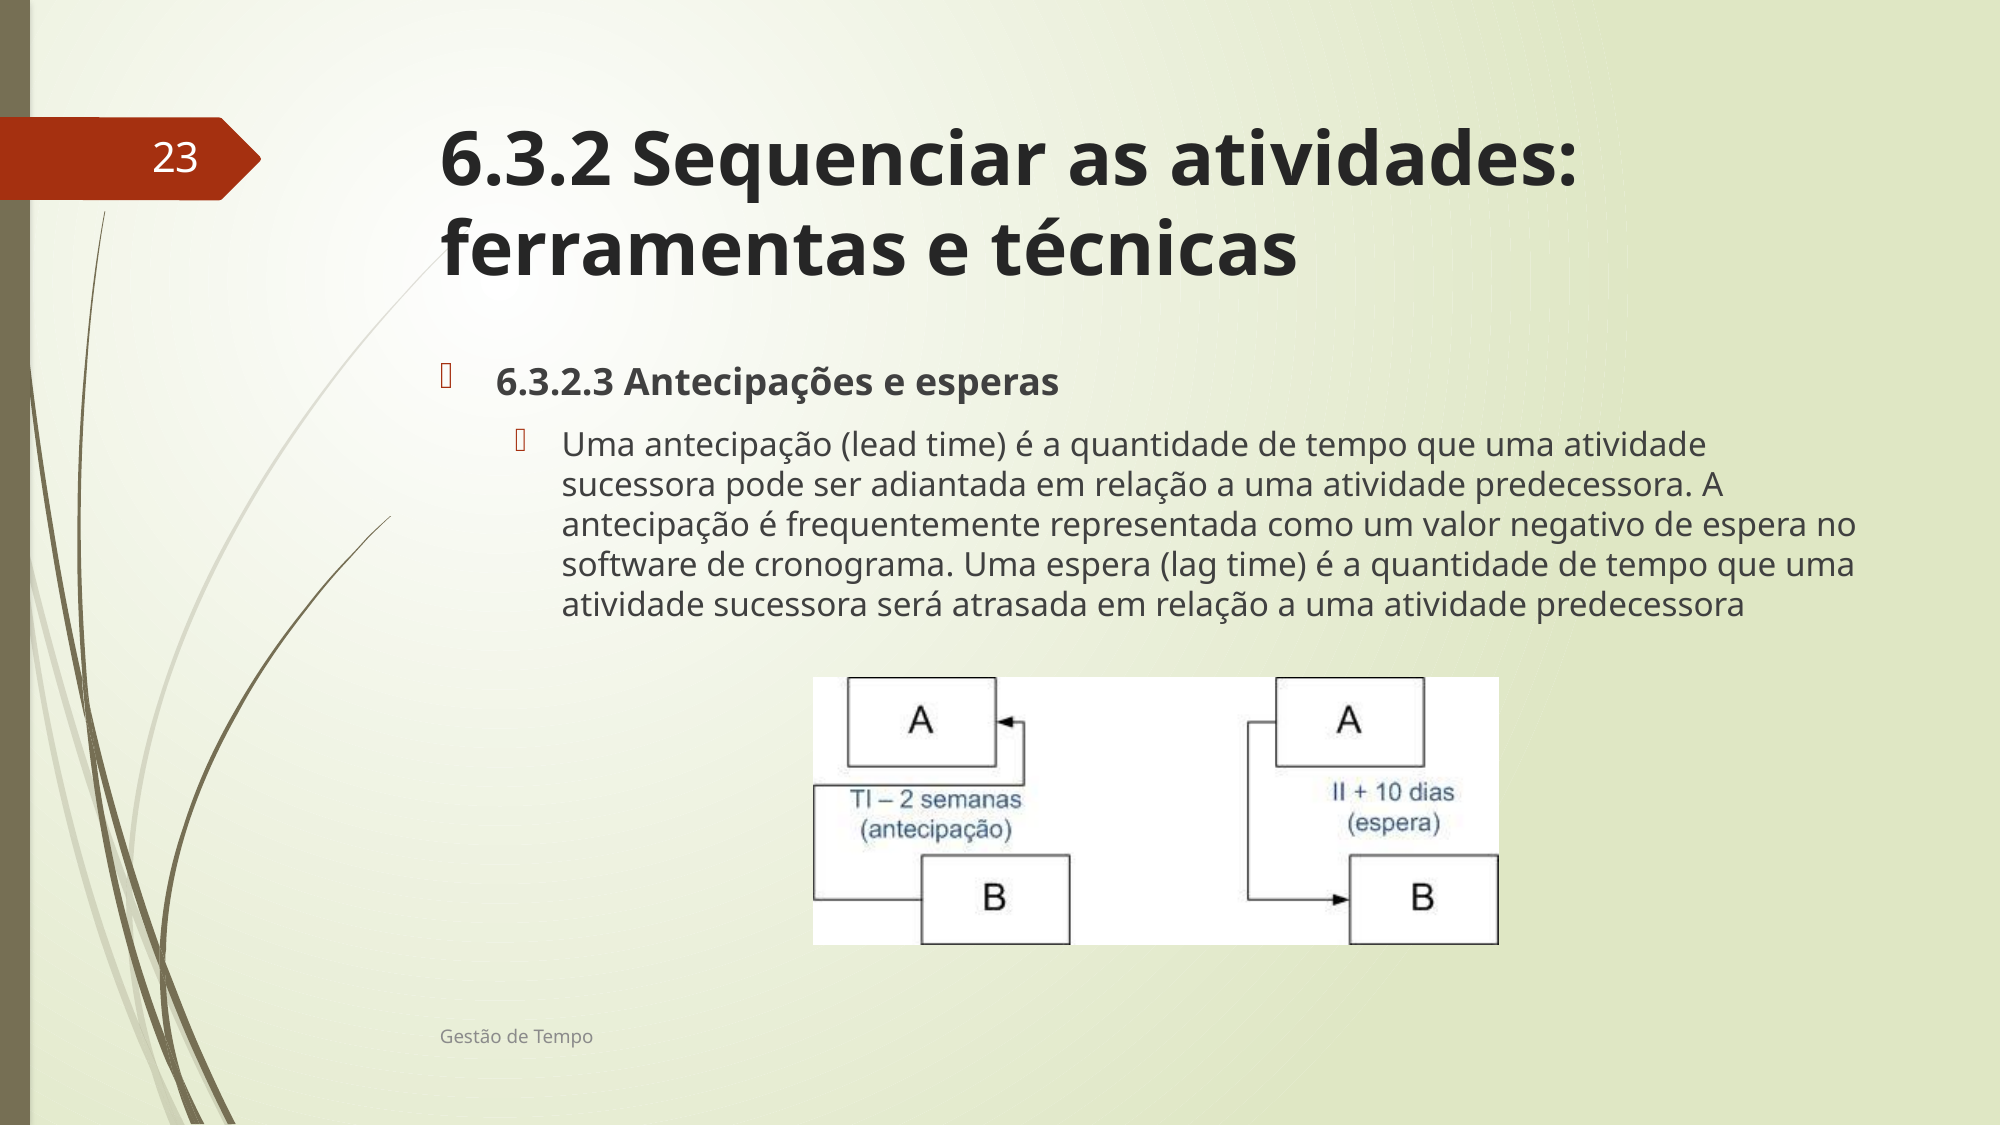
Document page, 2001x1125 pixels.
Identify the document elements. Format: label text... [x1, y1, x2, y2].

list 6.3.2.3 Antecipações e esperas Uma antecipação (lead time) é a quantidade de tempo que uma atividade sucessora pode ser adiantada em relação a uma atividade predecessora. A antecipação é frequentemente representada como um valor negativo de espera no software de cronograma. Uma espera (lag time) é a quantidade de tempo que uma atividade sucessora será atrasada em relação a uma atividade predecessora [424, 350, 1888, 970]
picture [812, 677, 1500, 945]
title 6.3.2 Sequenciar as atividades: ferramentas e técnicas [425, 102, 1888, 313]
slide_number 23 [87, 129, 216, 190]
footer Gestão de Tempo [424, 1006, 1675, 1067]
